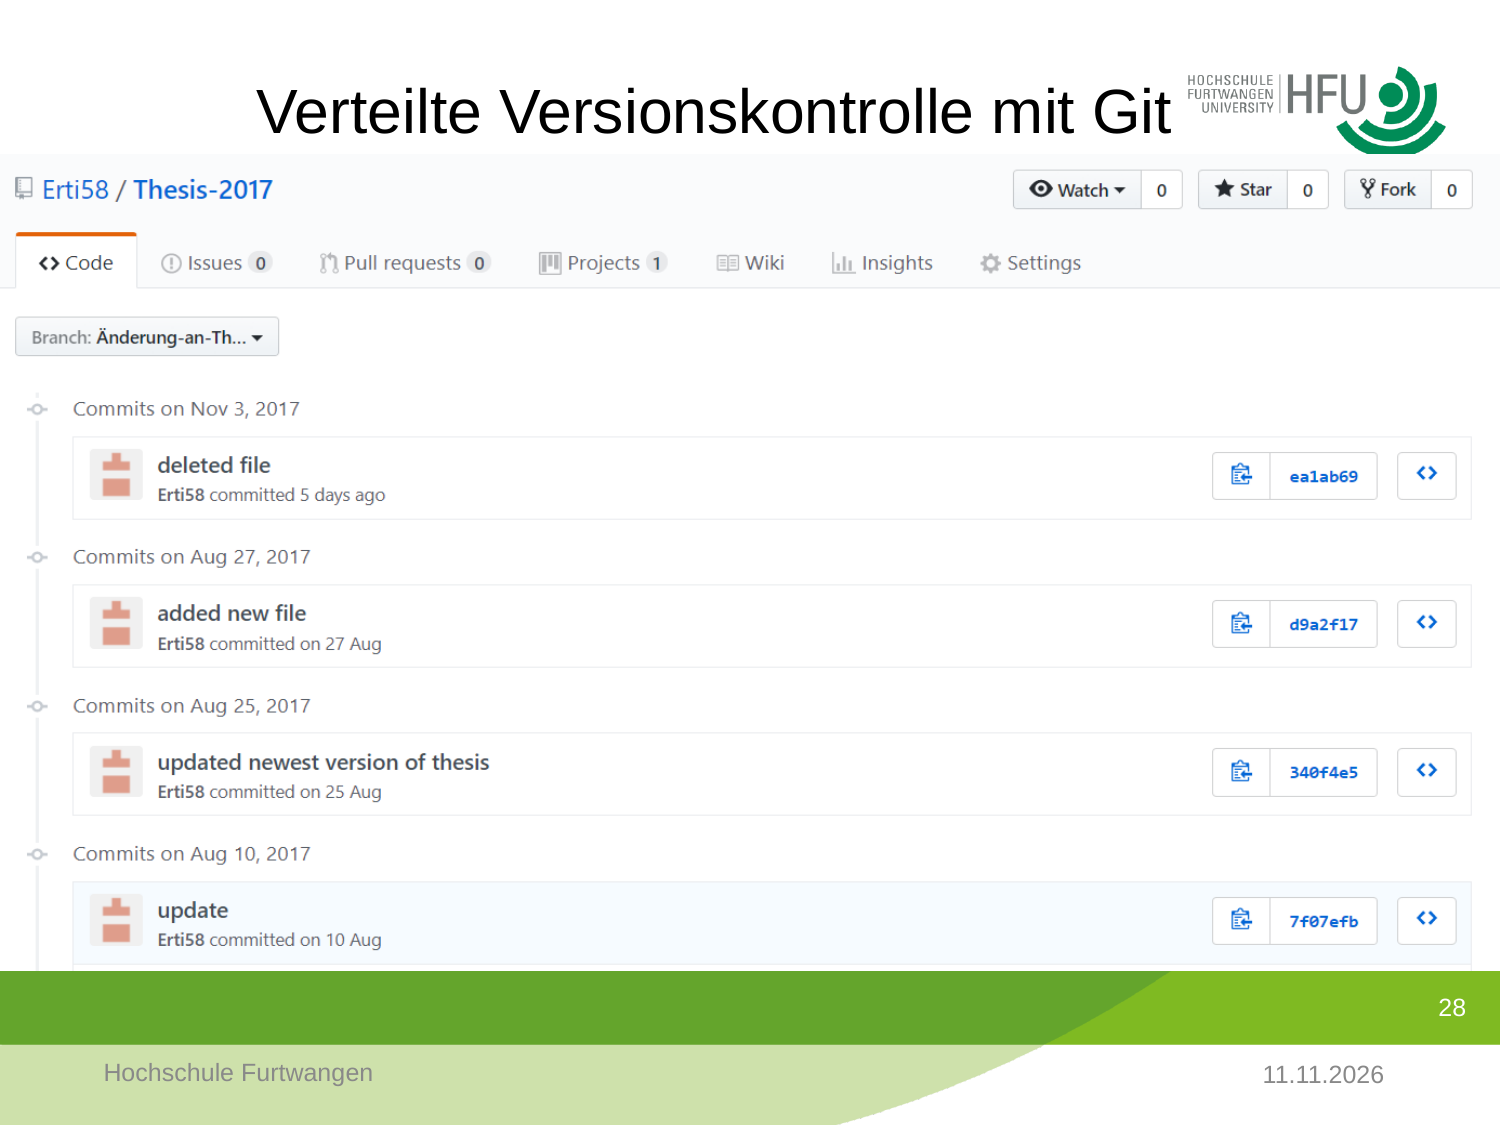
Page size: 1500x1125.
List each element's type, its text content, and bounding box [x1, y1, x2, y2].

footer Hochschule Furtwangen [88, 1044, 420, 1105]
slide_number 28 [1423, 987, 1483, 1032]
title Verteilte Versionskontrolle mit Git [77, 64, 1353, 152]
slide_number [1234, 1046, 1400, 1107]
picture [0, 53, 1500, 1125]
